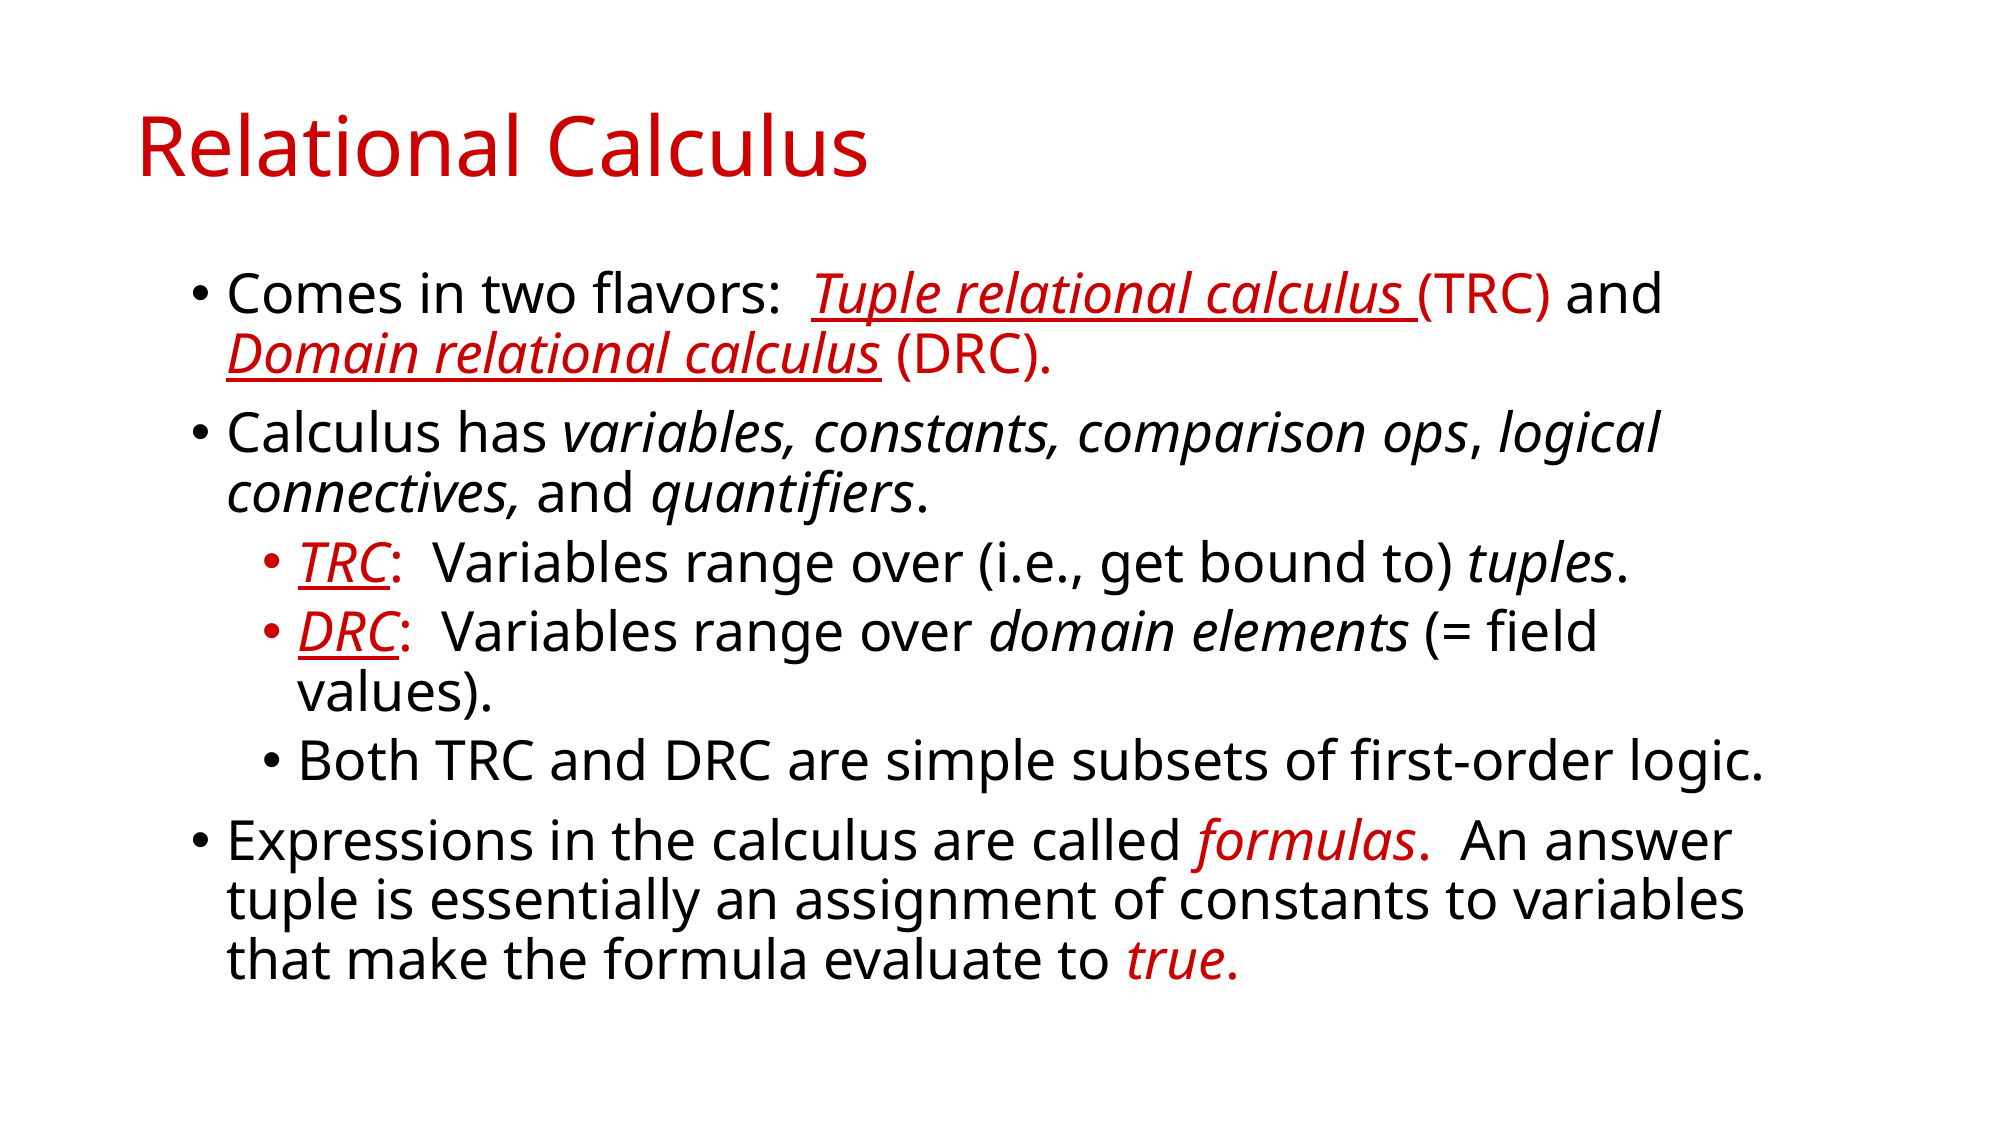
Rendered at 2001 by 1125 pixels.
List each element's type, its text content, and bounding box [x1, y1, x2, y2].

title Relational Calculus [120, 41, 1846, 259]
list Comes in two flavors: Tuple relational calculus (TRC) and Domain relational calculus (DRC). Calculus has variables, constants, comparison ops, logical connectives, and quantifiers. TRC: Variables range over (i.e., get bound to) tuples. DRC: Variables range over domain elements (= field values). Both TRC and DRC are simple subsets of first-order logic. Expressions in the calculus are called formulas. An answer tuple is essentially an assignment of constants to variables that make the formula evaluate to true. [175, 258, 1791, 1047]
